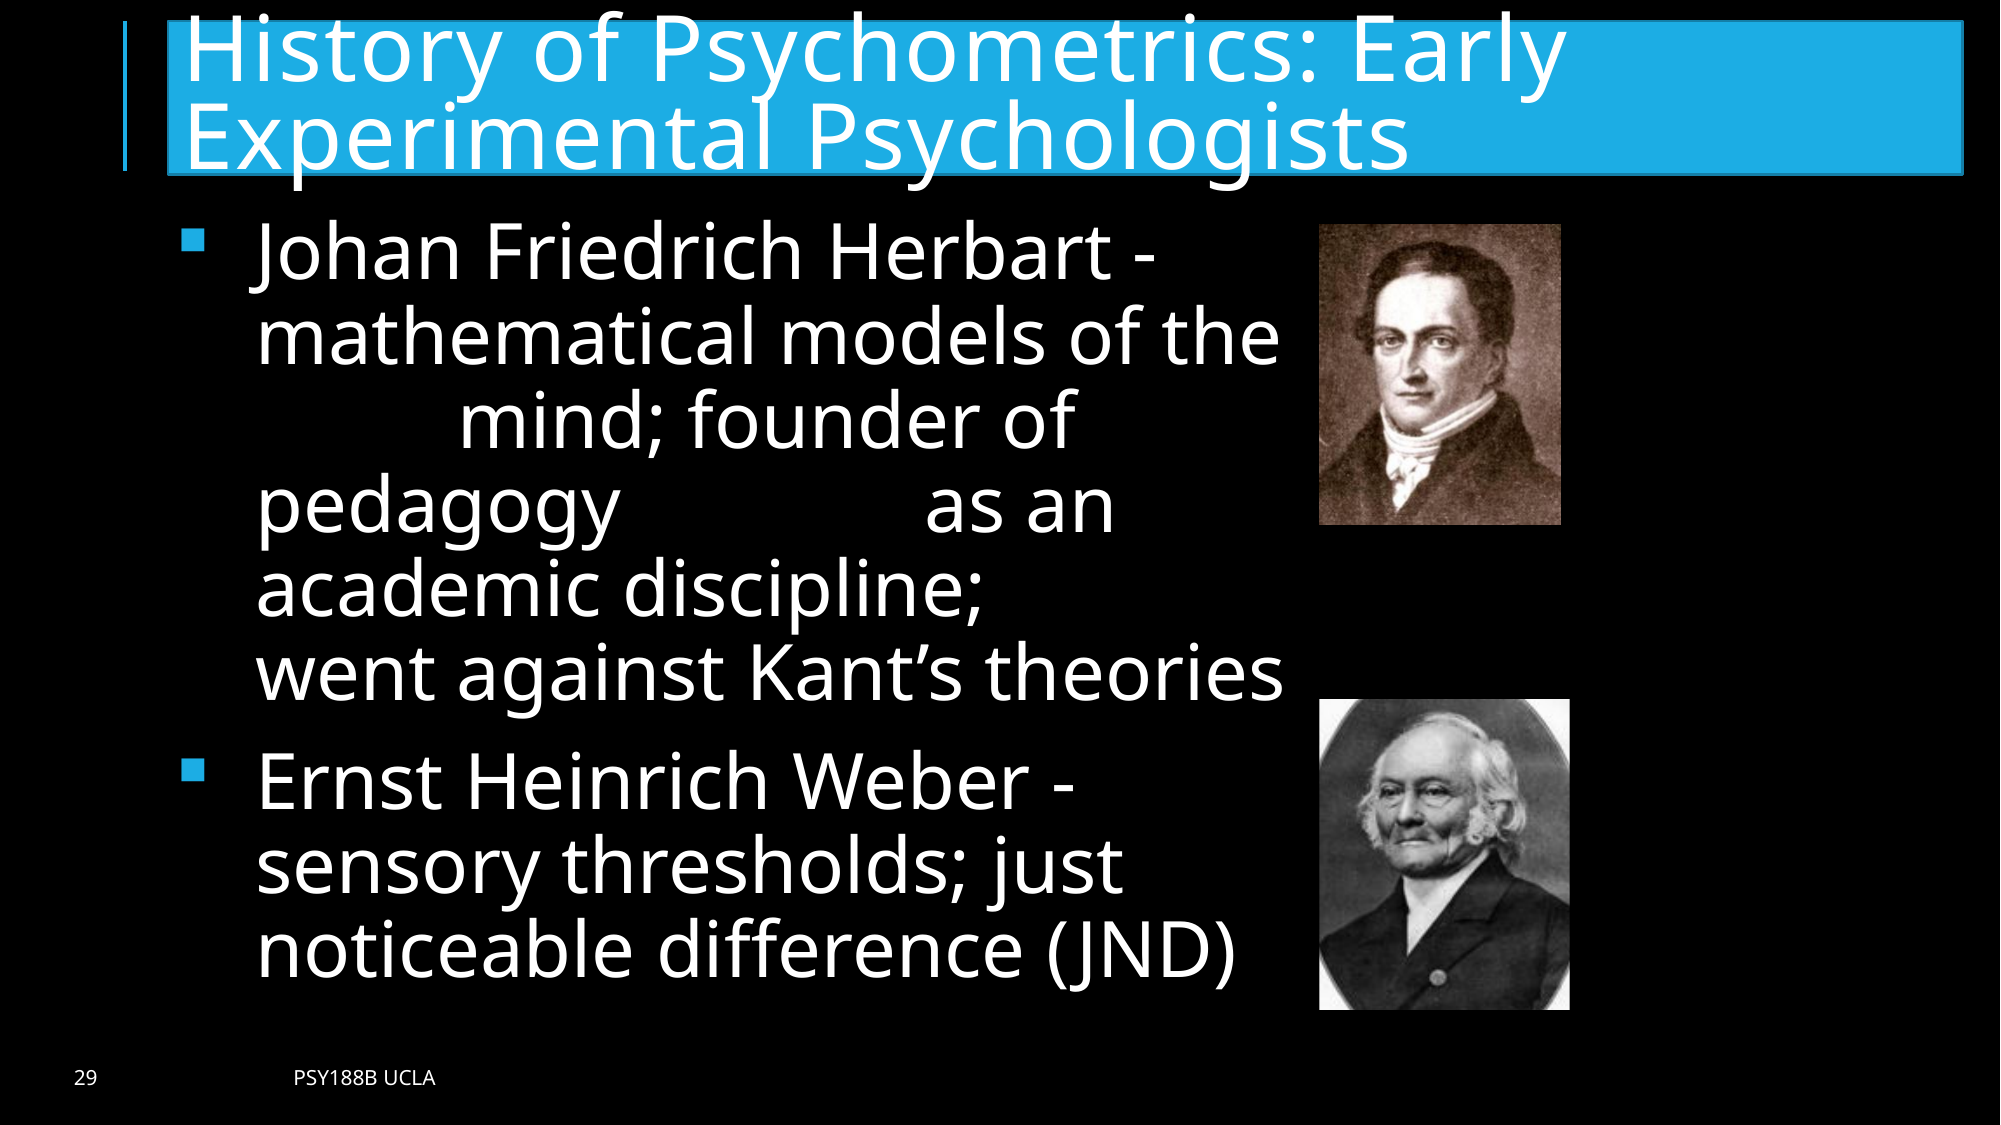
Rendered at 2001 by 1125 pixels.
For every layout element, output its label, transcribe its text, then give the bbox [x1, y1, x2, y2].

picture [1318, 699, 1570, 1010]
title History of Psychometrics: Early Experimental Psychologists [168, 24, 1963, 175]
picture [1319, 224, 1561, 526]
slide_number 29 [5, 1055, 166, 1101]
list Johan Friedrich Herbart - mathematical models of the mind; founder of pedagogy as an academic discipline; went against Kant’s theories Ernst Heinrich Weber - sensory thresholds; just noticeable difference (JND) [168, 205, 1320, 1013]
footer Psy188B UCLA [168, 1055, 562, 1101]
